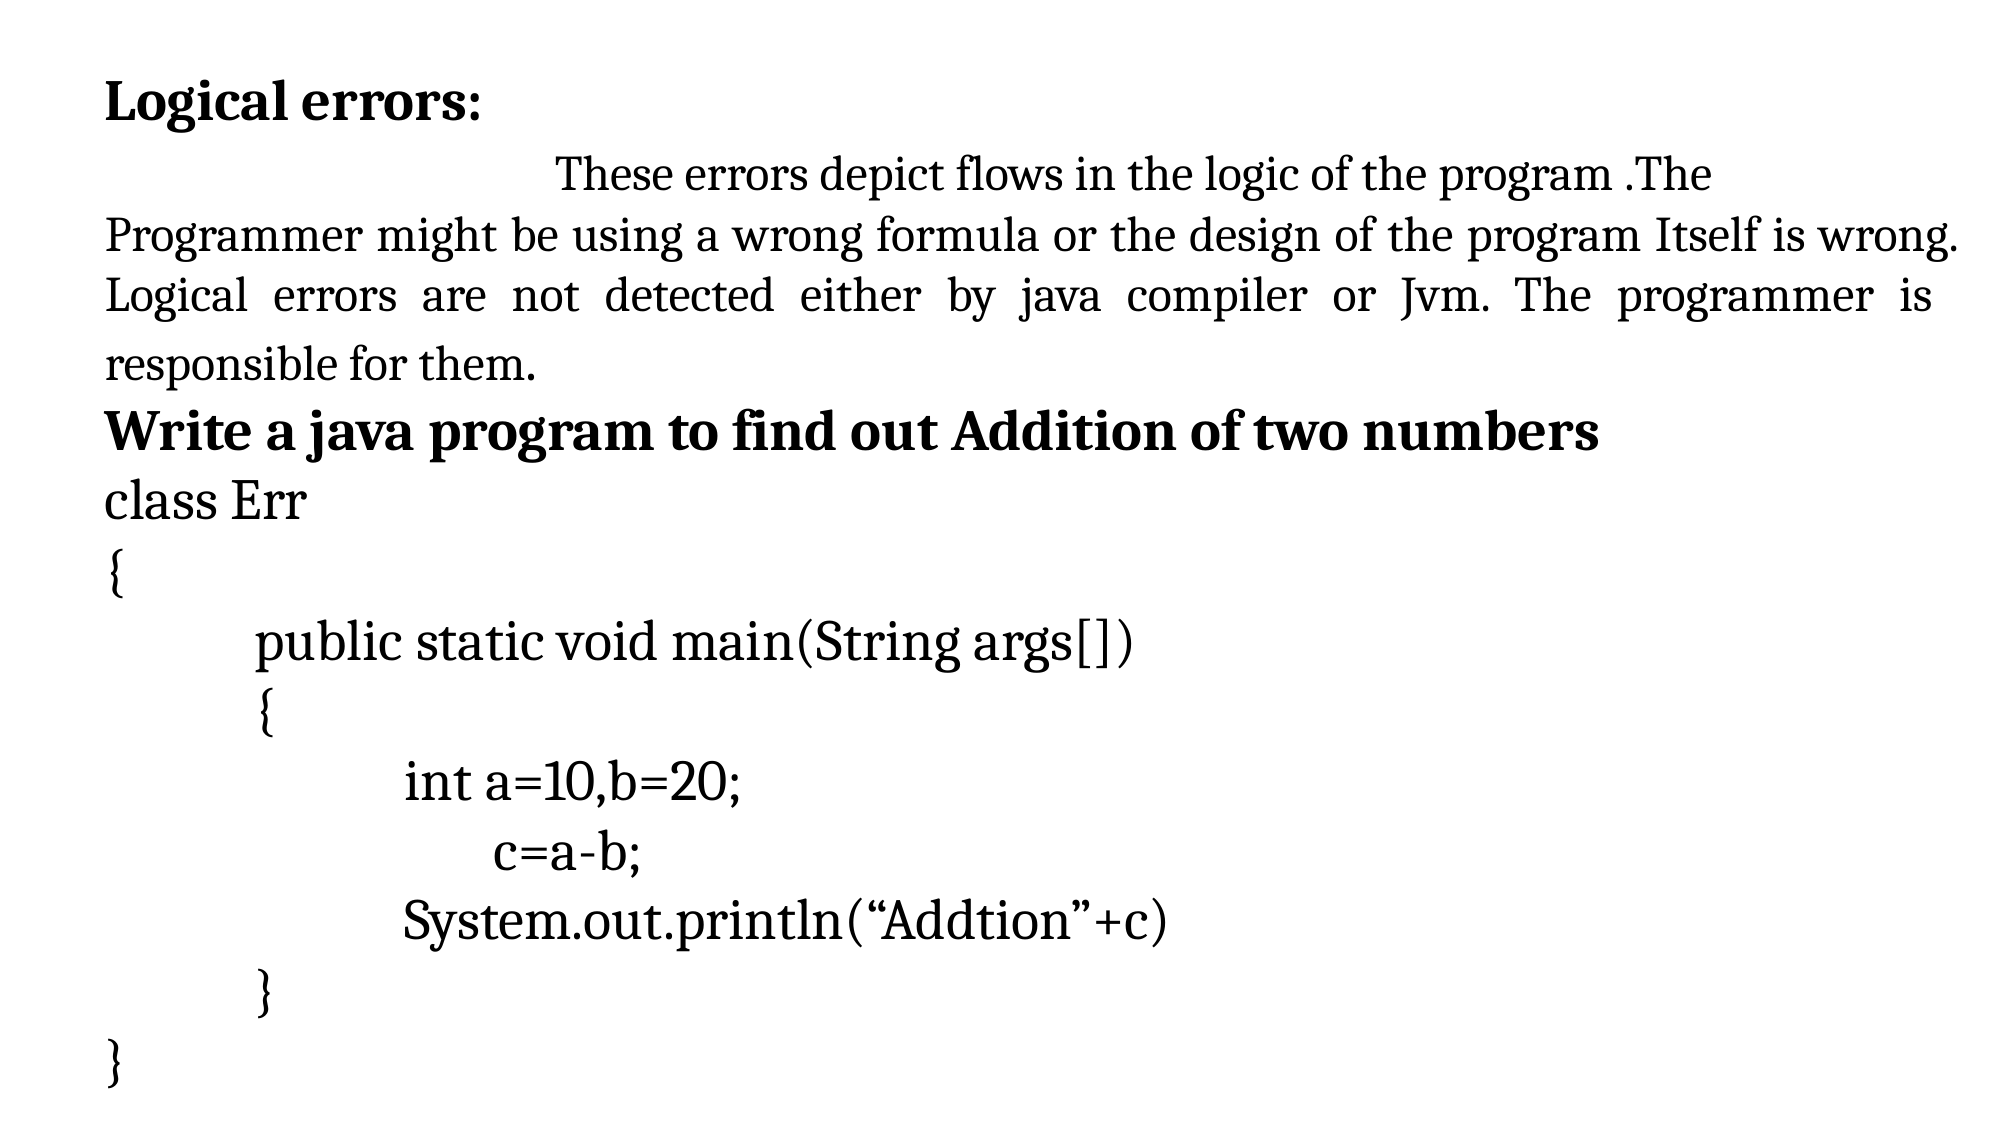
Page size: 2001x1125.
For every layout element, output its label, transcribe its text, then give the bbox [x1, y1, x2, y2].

text_box Logical errors: These errors depict flows in the logic of the program .The Programmer might be using a wrong formula or the design of the program Itself is wrong. Logical errors are not detected either by java compiler or Jvm. The programmer is responsible for them. Write a java program to find out Addition of two numbers class Err { public static void main(String args[]) { int a=10,b=20; c=a-b; System.out.println(“Addtion”+c) } } [90, 54, 1973, 1125]
